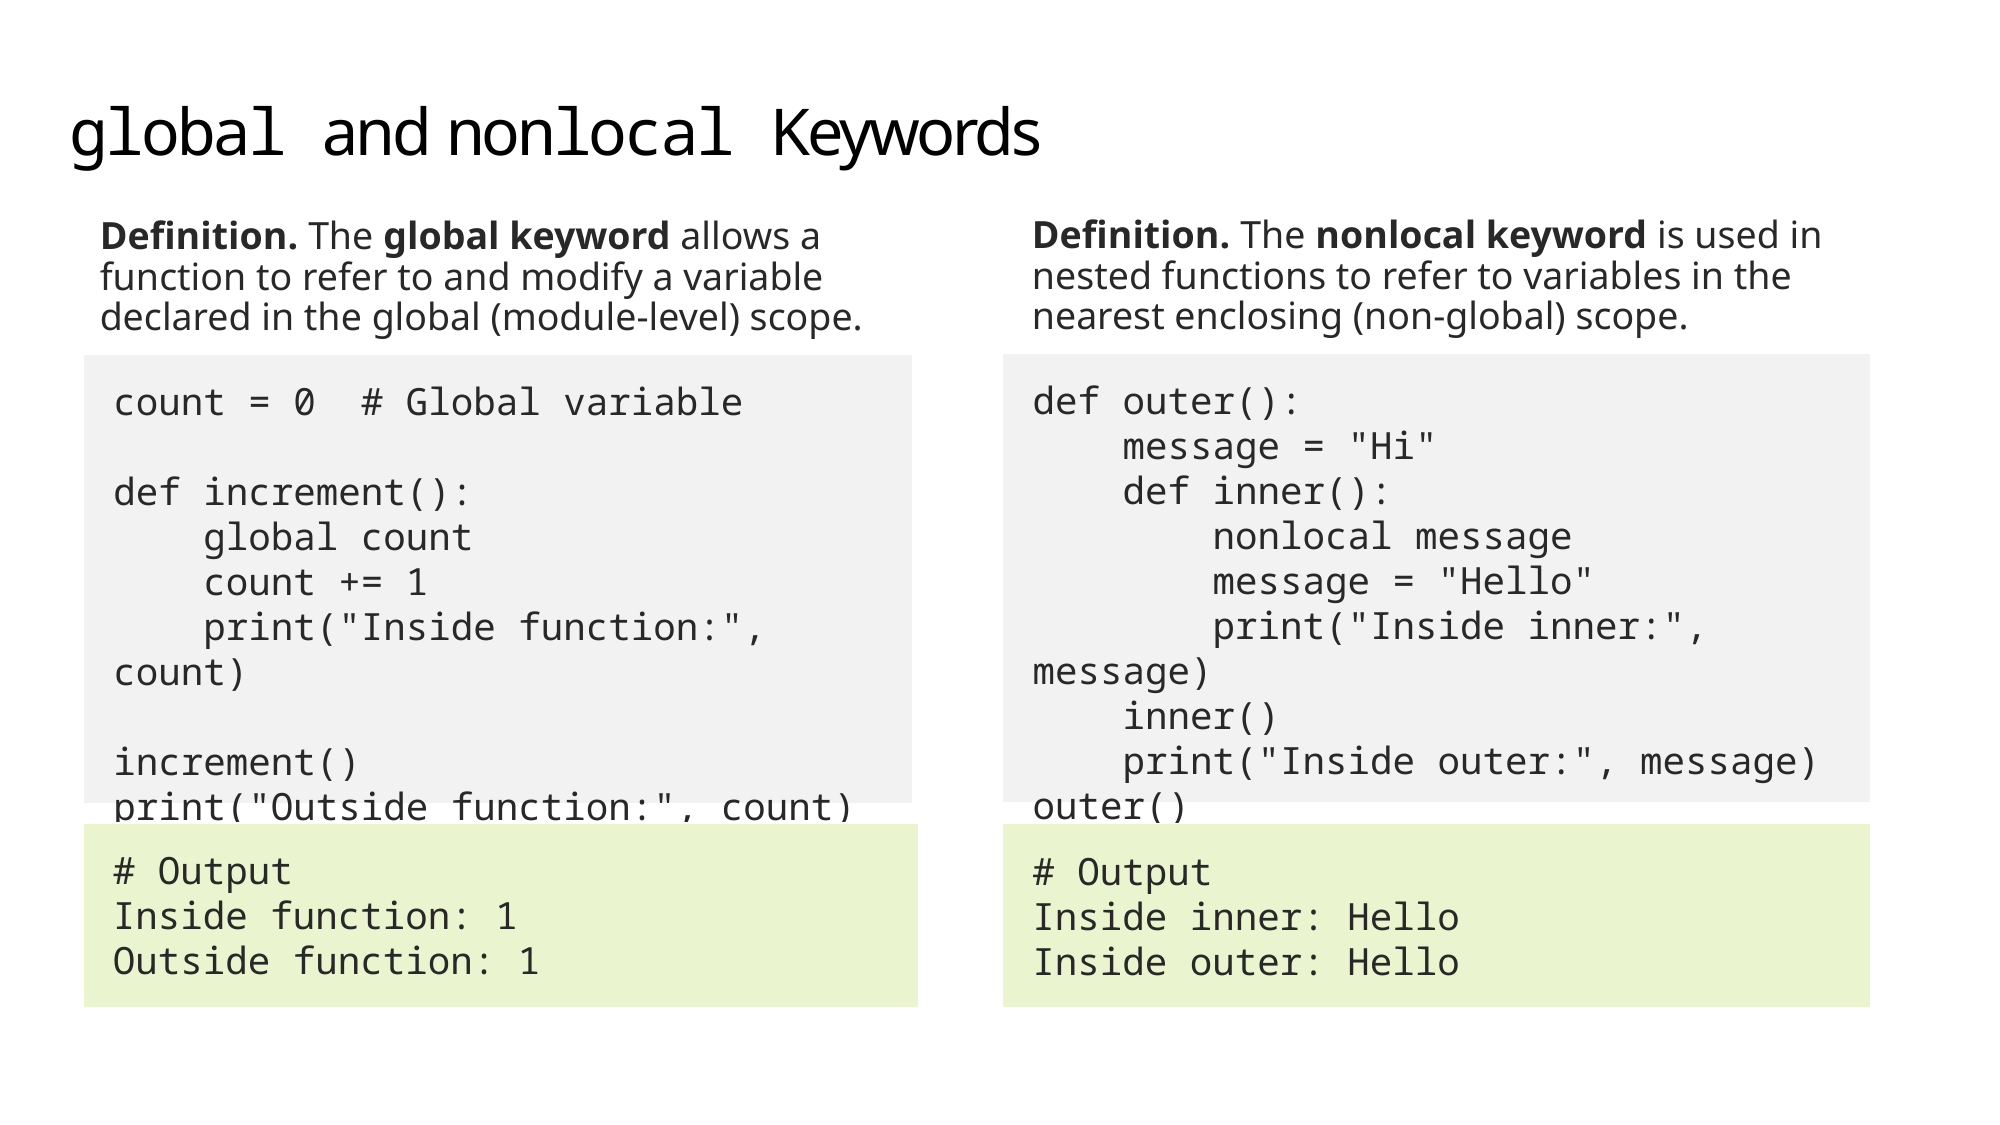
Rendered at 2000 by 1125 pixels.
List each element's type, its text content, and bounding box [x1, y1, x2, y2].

text_box def outer(): message = "Hi" def inner(): nonlocal message message = "Hello" print("Inside inner:", message) inner() print("Inside outer:", message) outer() [1002, 352, 1871, 804]
text_box Definition. The nonlocal keyword is used in nested functions to refer to variables in the nearest enclosing (non-global) scope. [1001, 192, 1915, 362]
text_box # Output Inside inner: Hello Inside outer: Hello [1002, 823, 1872, 1008]
title global and nonlocal Keywords [69, 72, 1929, 194]
text_box Definition. The global keyword allows a function to refer to and modify a variable declared in the global (module-level) scope. [69, 193, 955, 363]
text_box count = 0 # Global variable def increment(): global count count += 1 print("Inside function:", count) increment() print("Outside function:", count) [83, 353, 914, 805]
text_box # Output Inside function: 1 Outside function: 1 [82, 822, 919, 1009]
